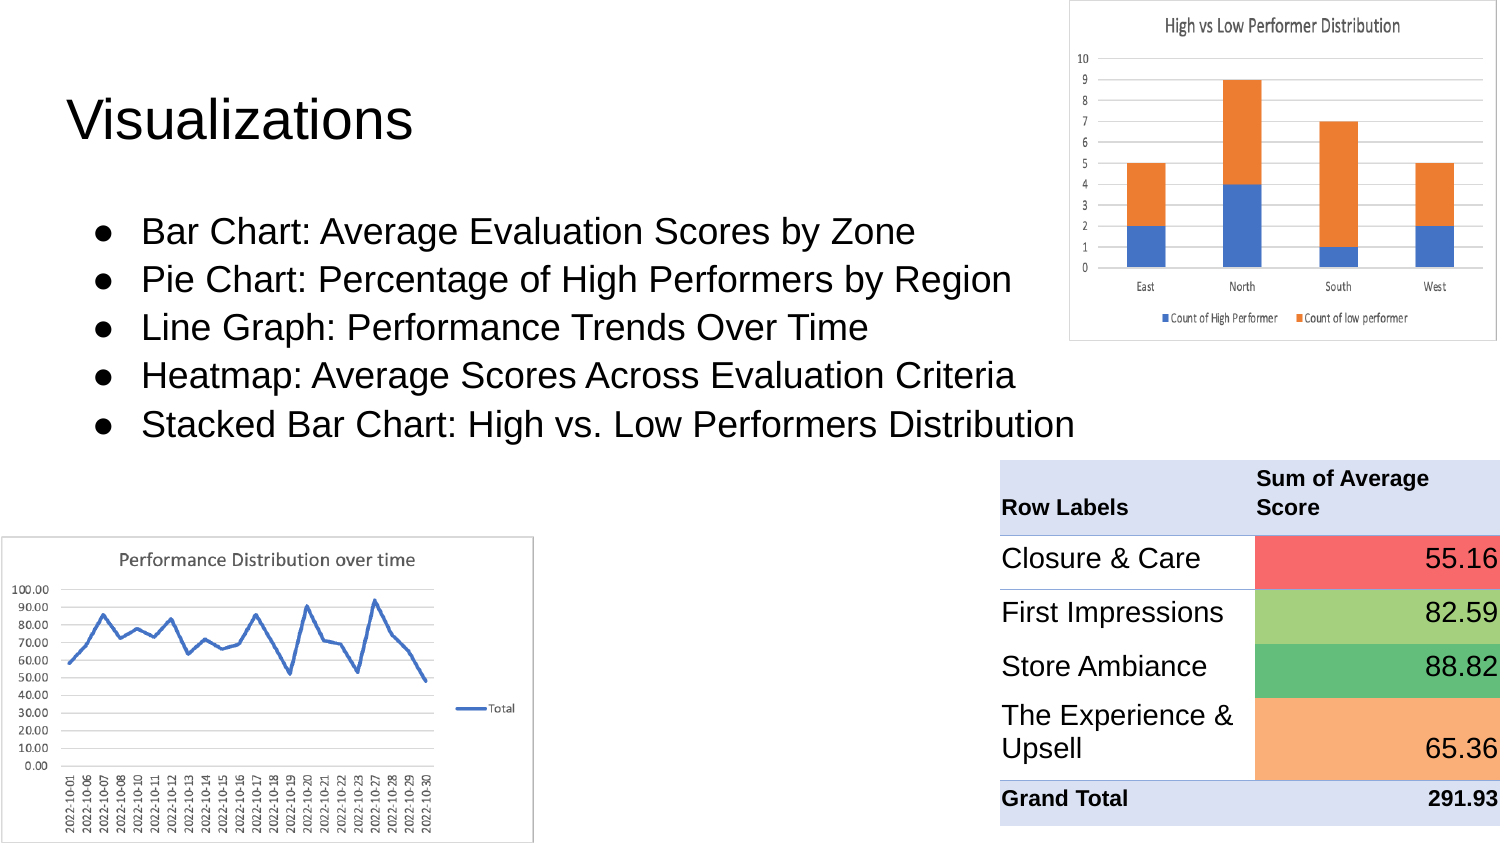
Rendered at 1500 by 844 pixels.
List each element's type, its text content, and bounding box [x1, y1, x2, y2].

table_cell 291.93 [1255, 781, 1500, 826]
table_cell Store Ambiance [1000, 644, 1255, 698]
table_cell The Experience & Upsell [1000, 698, 1255, 780]
table_cell 88.82 [1255, 644, 1500, 698]
table_cell Grand Total [1000, 781, 1255, 826]
title Visualizations [51, 72, 1063, 167]
table_cell Closure & Care [1000, 536, 1255, 589]
table_cell First Impressions [1000, 590, 1255, 644]
list Bar Chart: Average Evaluation Scores by Zone Pie Chart: Percentage of High Performers by Region Line Graph: Performance Trends Over Time Heatmap: Average Scores Across Evaluation Criteria Stacked Bar Chart: High vs. Low Performers Distribution [51, 189, 1449, 750]
table_cell 65.36 [1255, 698, 1500, 780]
picture [0, 536, 534, 843]
table_header Row Labels [1000, 460, 1255, 535]
table_header Sum of Average Score [1255, 460, 1500, 535]
picture [1068, 0, 1497, 342]
table_cell 55.16 [1255, 536, 1500, 589]
table_cell 82.59 [1255, 590, 1500, 644]
